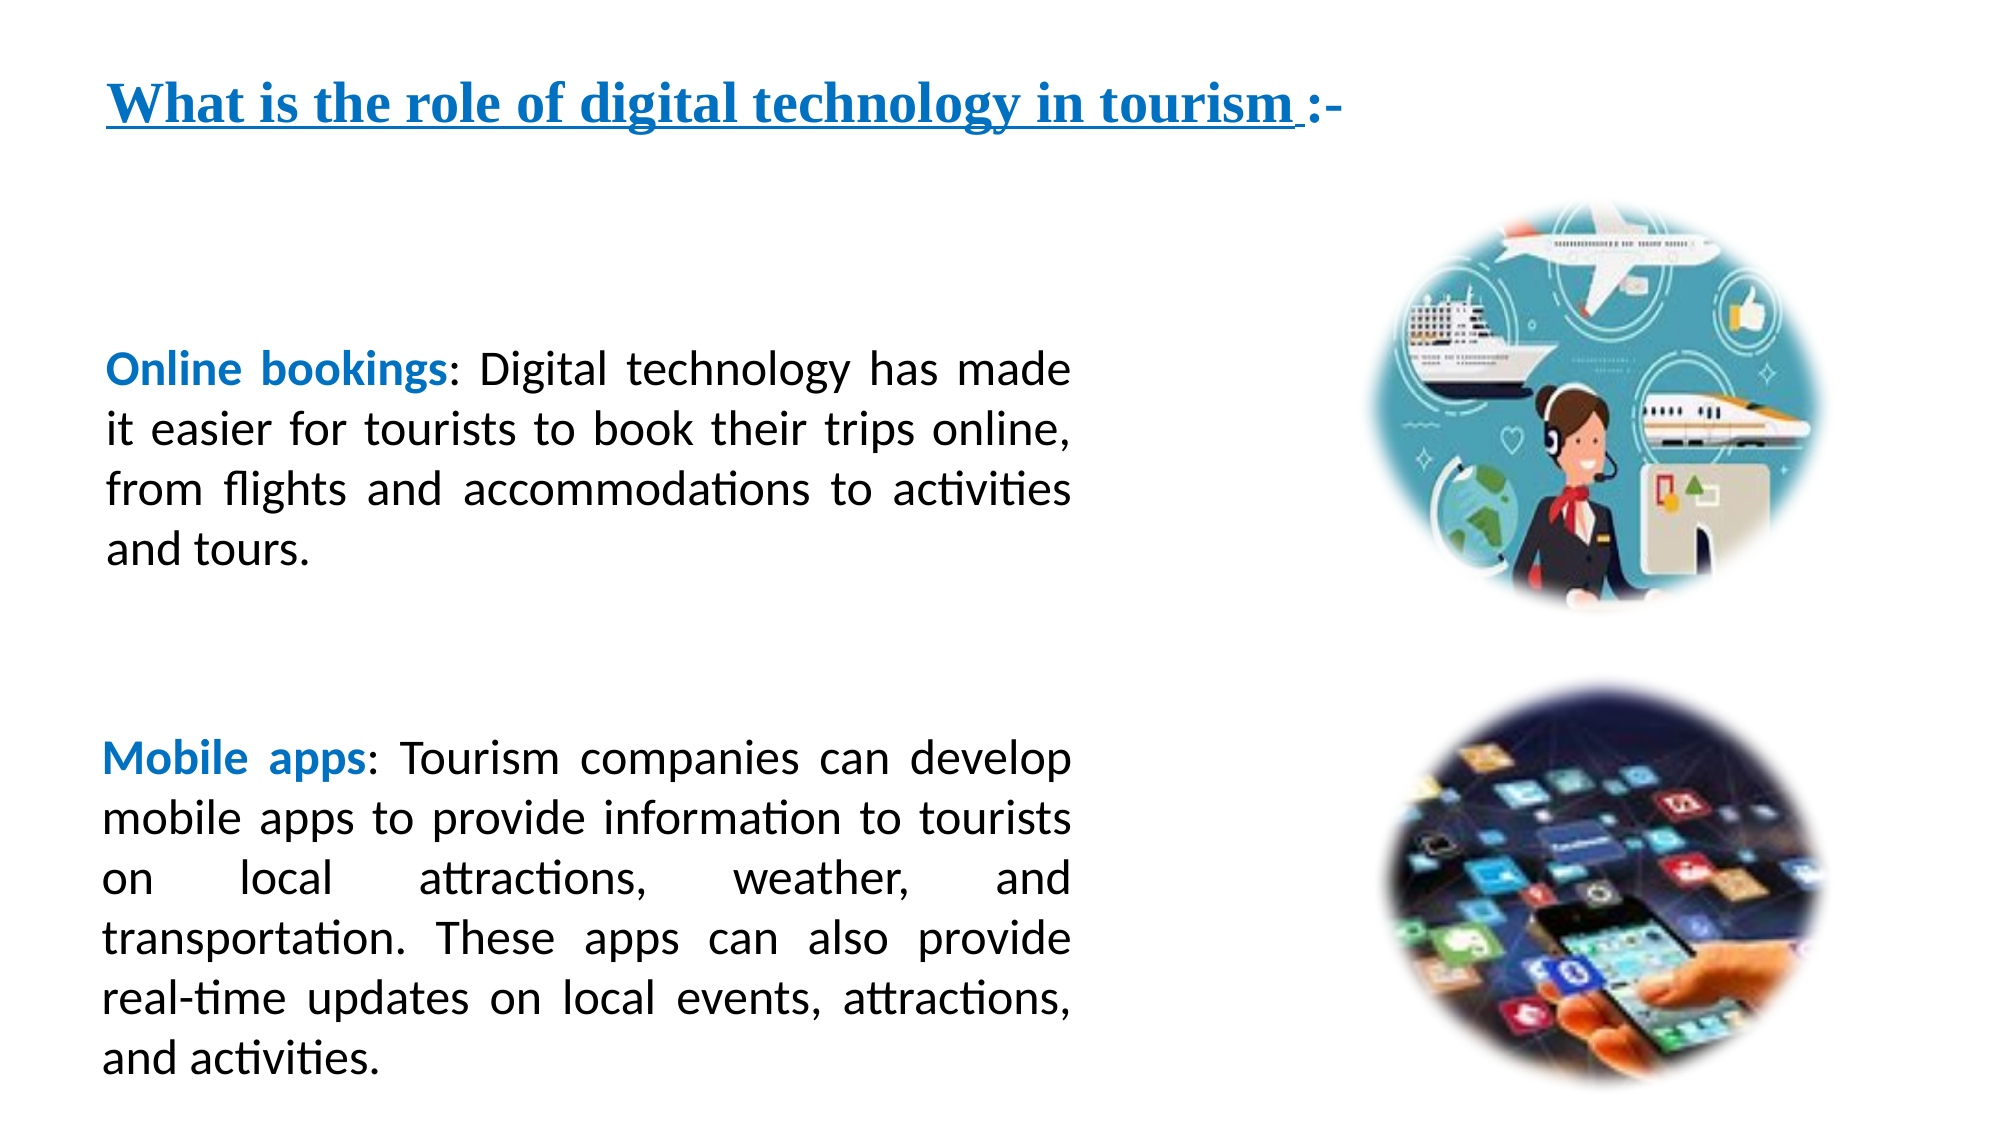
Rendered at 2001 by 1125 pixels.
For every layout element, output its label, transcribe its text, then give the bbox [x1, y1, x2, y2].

text_box Mobile apps: Tourism companies can develop mobile apps to provide information to tourists on local attractions, weather, and transportation. These apps can also provide real-time updates on local events, attractions, and activities. [86, 717, 1087, 1092]
picture [1356, 194, 1835, 619]
picture [1371, 670, 1835, 1096]
text_box Online bookings: Digital technology has made it easier for tourists to book their trips online, from flights and accommodations to activities and tours. [91, 328, 1087, 584]
text_box What is the role of digital technology in tourism :- [91, 56, 1372, 141]
